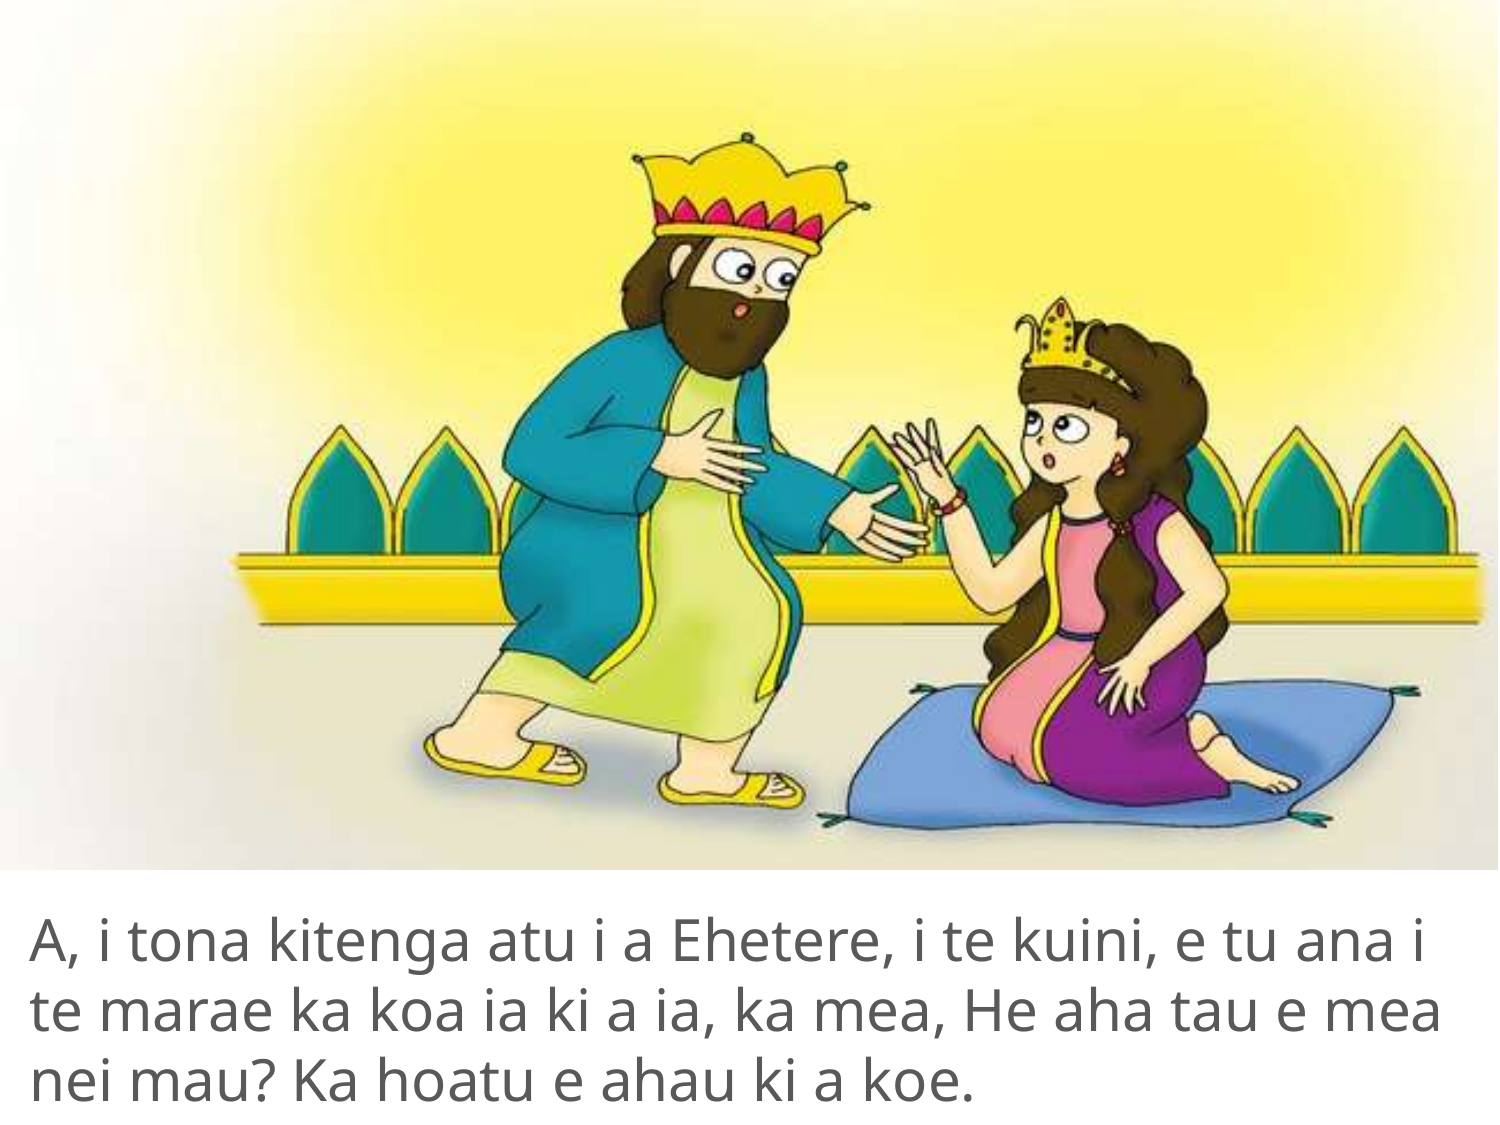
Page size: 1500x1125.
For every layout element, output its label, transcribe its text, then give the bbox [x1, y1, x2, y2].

text_box A, i tona kitenga atu i a Ehetere, i te kuini, e tu ana i te marae ka koa ia ki a ia, ka mea, He aha tau e mea nei mau? Ka hoatu e ahau ki a koe. [14, 896, 1500, 1121]
picture [0, 0, 1498, 870]
